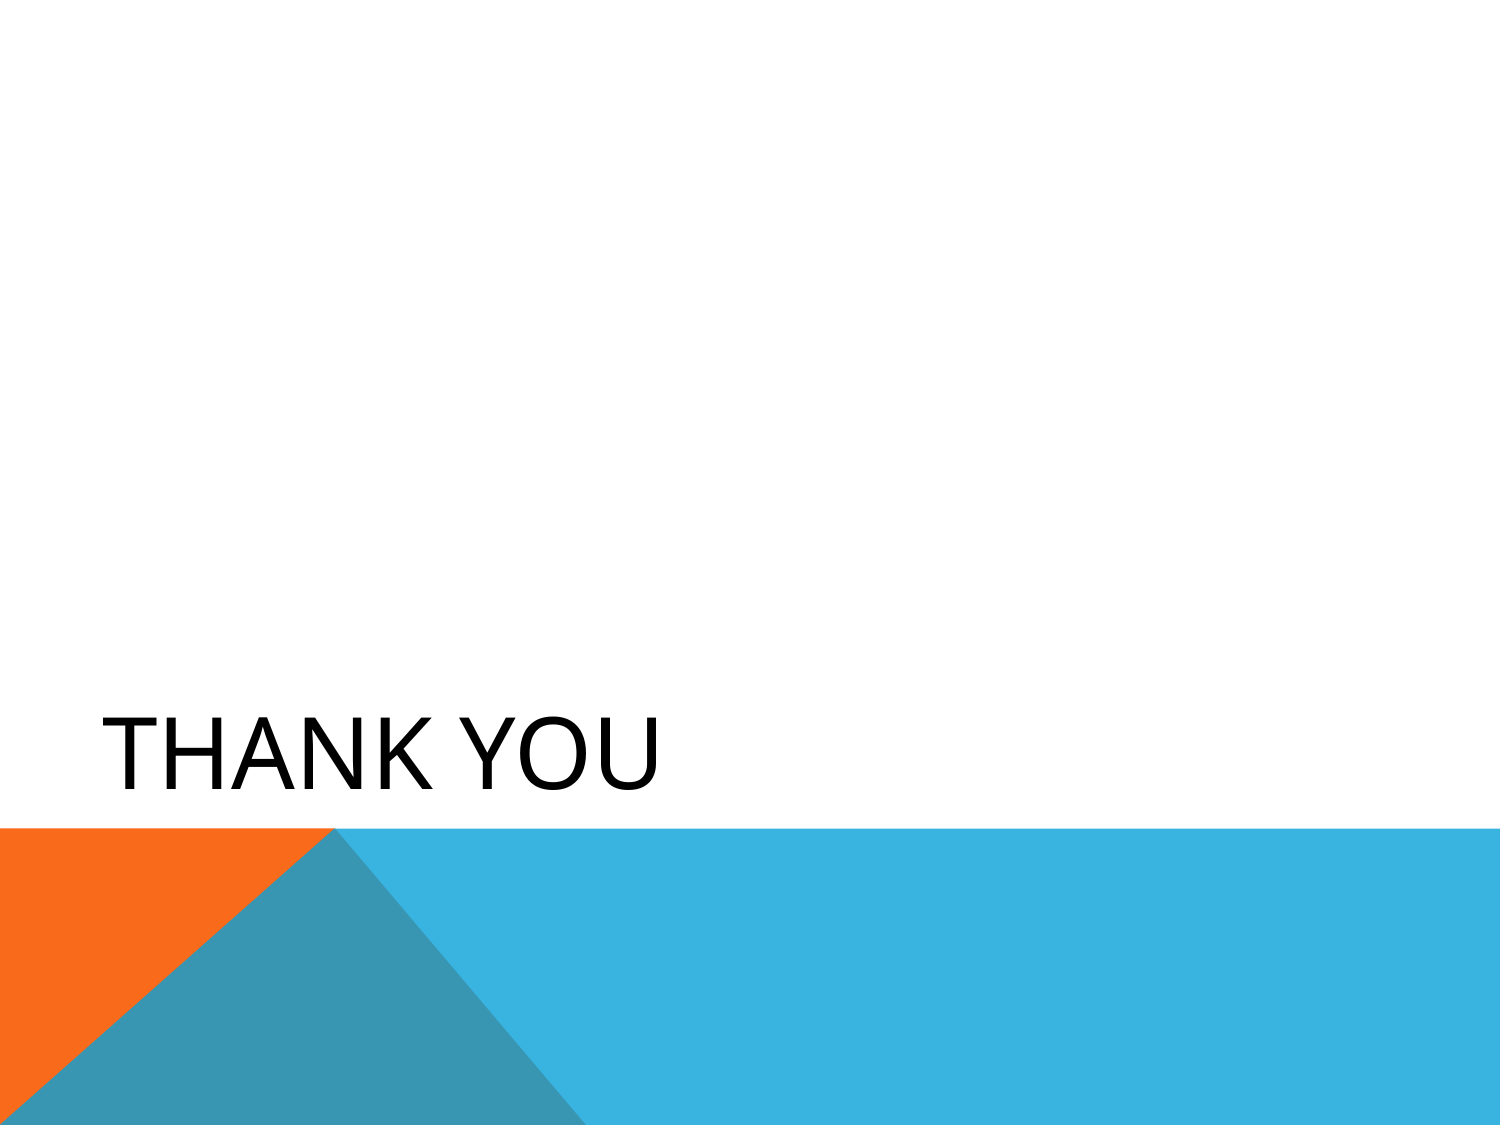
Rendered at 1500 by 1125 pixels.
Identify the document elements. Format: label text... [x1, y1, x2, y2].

title THANK YOU [87, 562, 850, 938]
